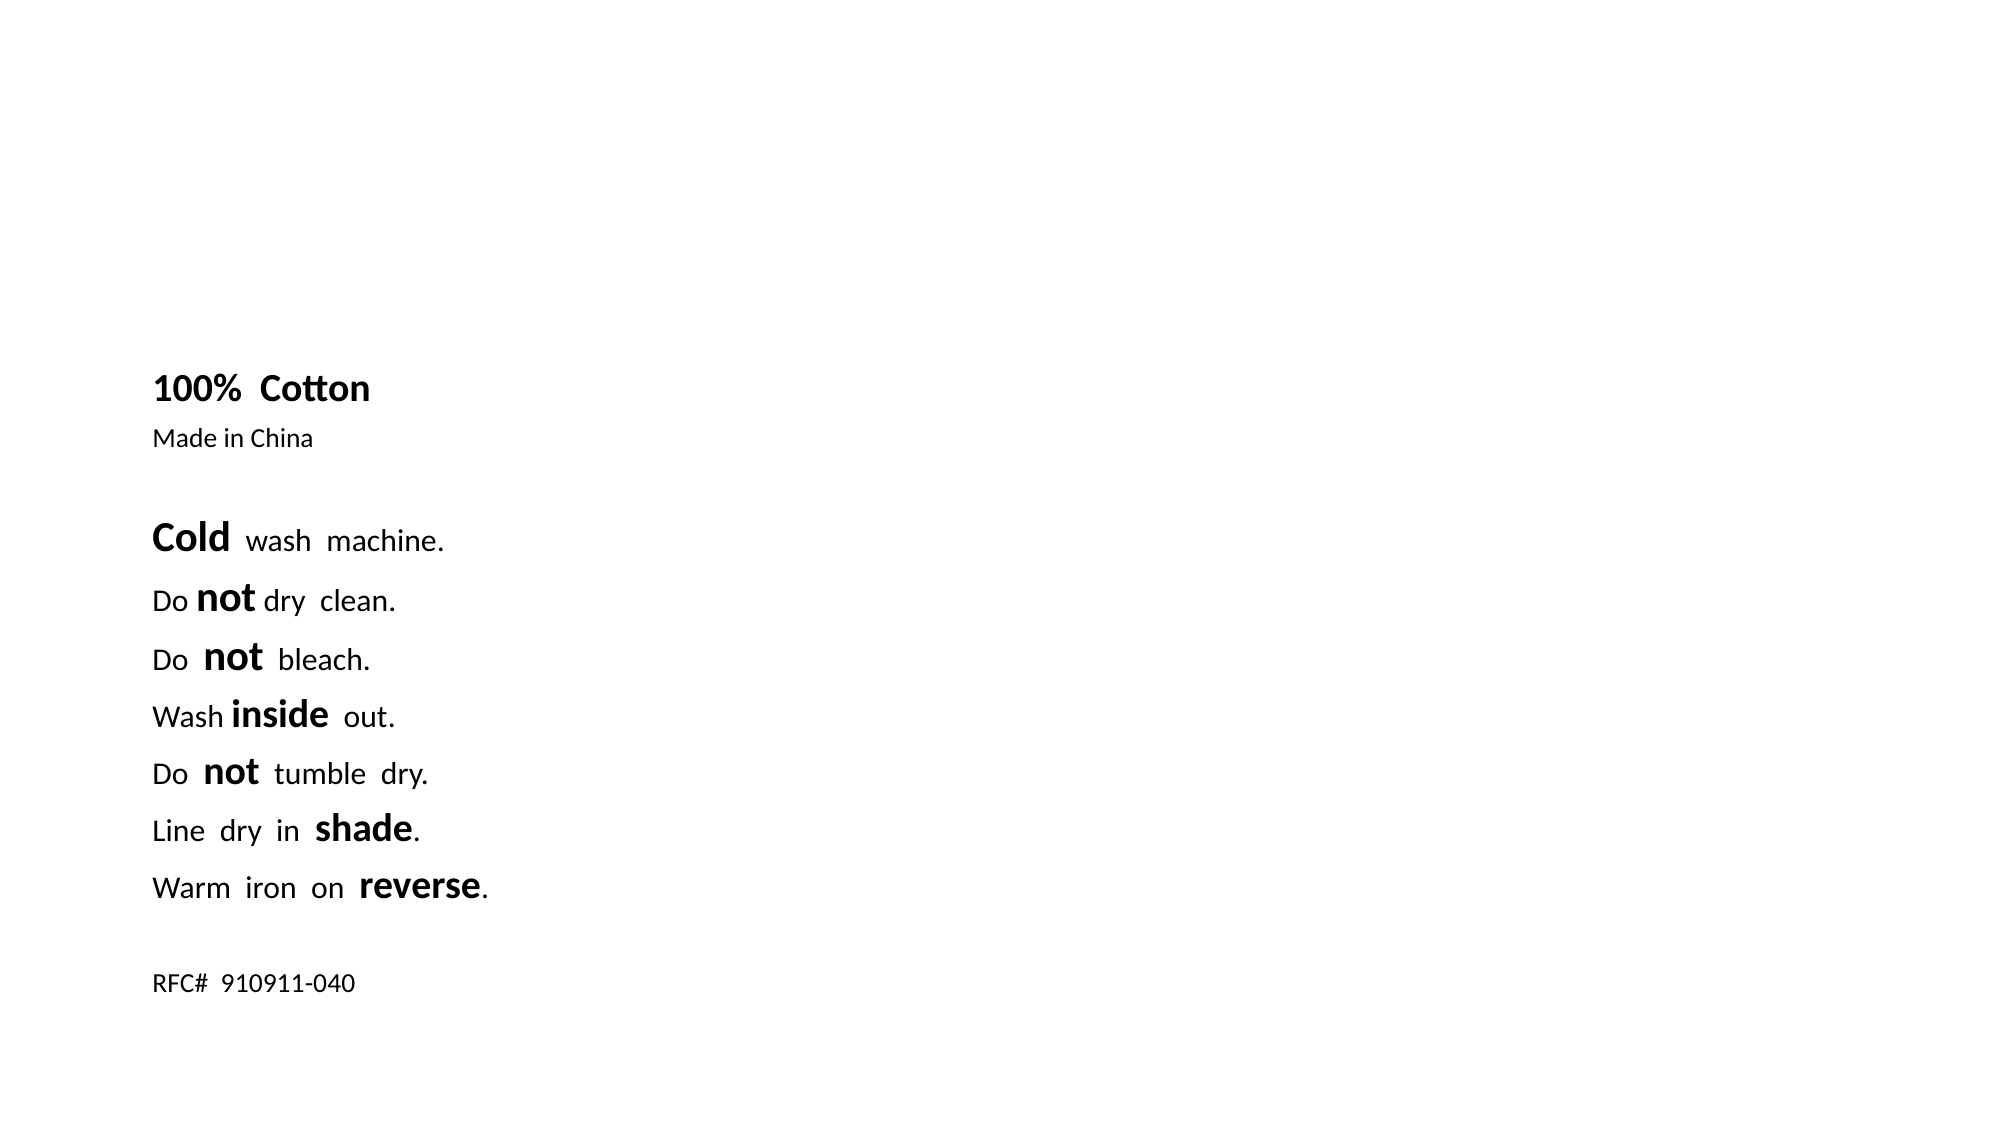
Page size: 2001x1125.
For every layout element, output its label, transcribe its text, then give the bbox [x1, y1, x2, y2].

list 100% Cotton Made in China Cold wash machine. Do not dry clean. Do not bleach. Wash inside out. Do not tumble dry. Line dry in shade. Warm iron on reverse. RFC# 910911-040 [137, 299, 1863, 1014]
